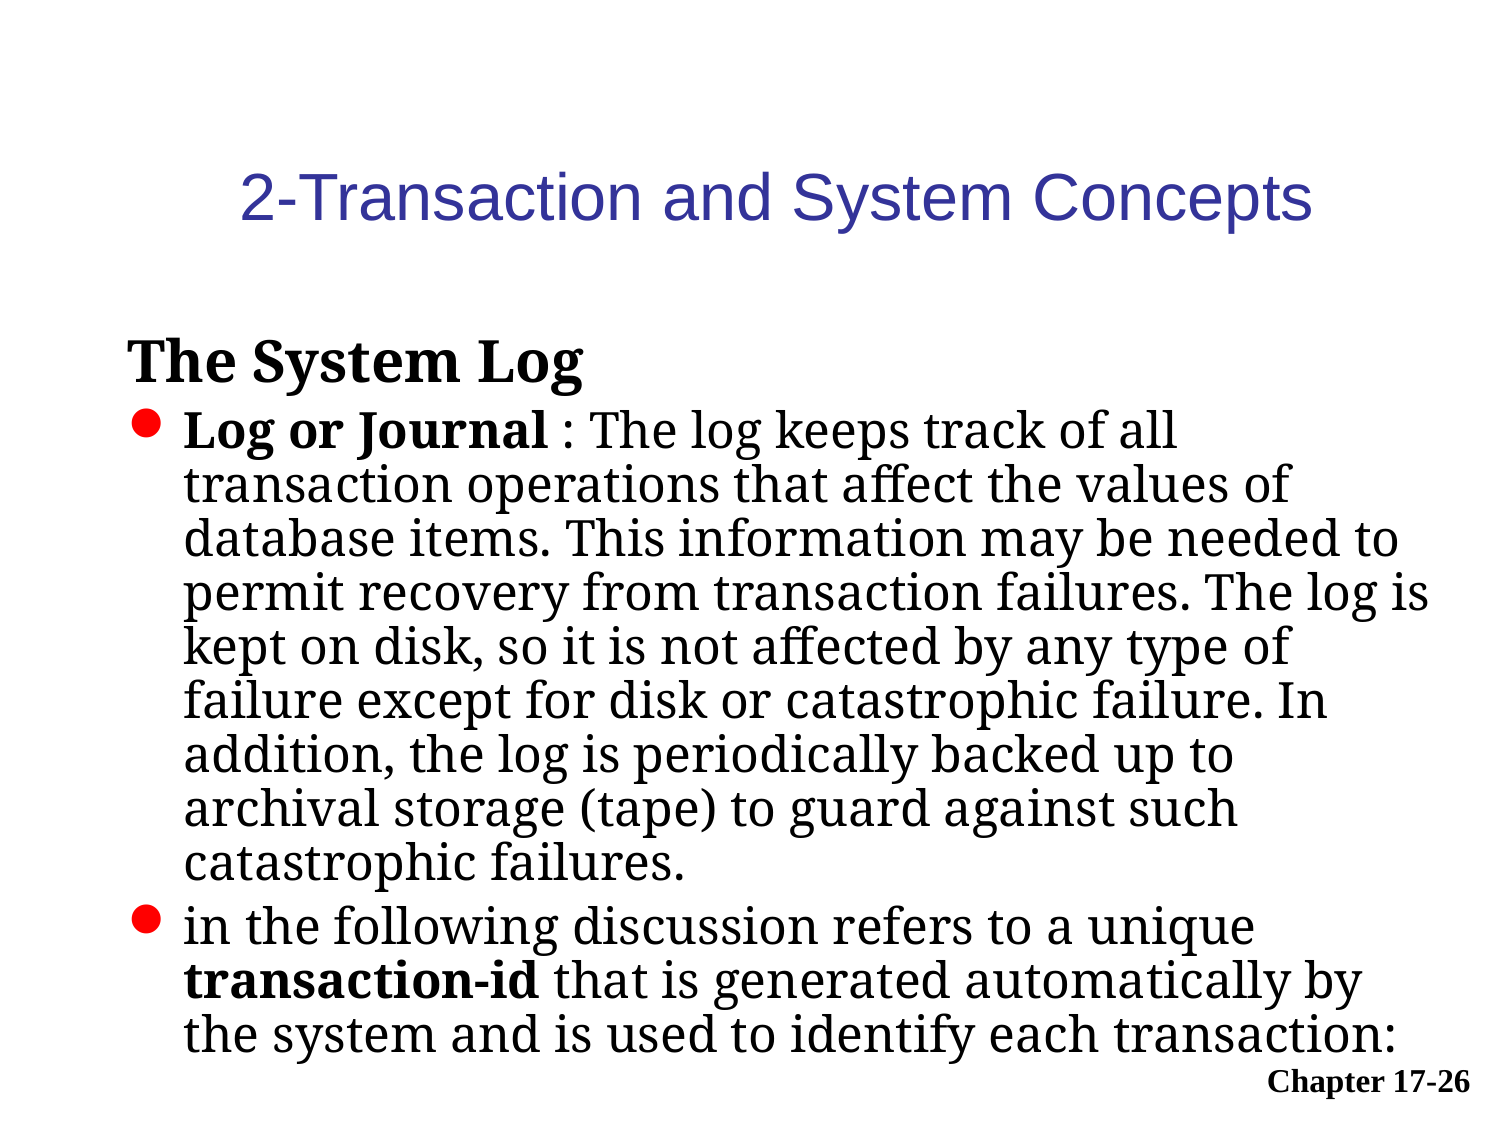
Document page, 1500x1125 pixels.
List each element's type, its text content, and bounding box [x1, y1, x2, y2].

title 2-Transaction and System Concepts [166, 99, 1388, 288]
list The System Log Log or Journal : The log keeps track of all transaction operations that affect the values of database items. This information may be needed to permit recovery from transaction failures. The log is kept on disk, so it is not affected by any type of failure except for disk or catastrophic failure. In addition, the log is periodically backed up to archival storage (tape) to guard against such catastrophic failures. in the following discussion refers to a unique transaction-id that is generated automatically by the system and is used to identify each transaction: [112, 324, 1453, 1001]
slide_number Chapter 17-26 [1173, 1047, 1487, 1112]
